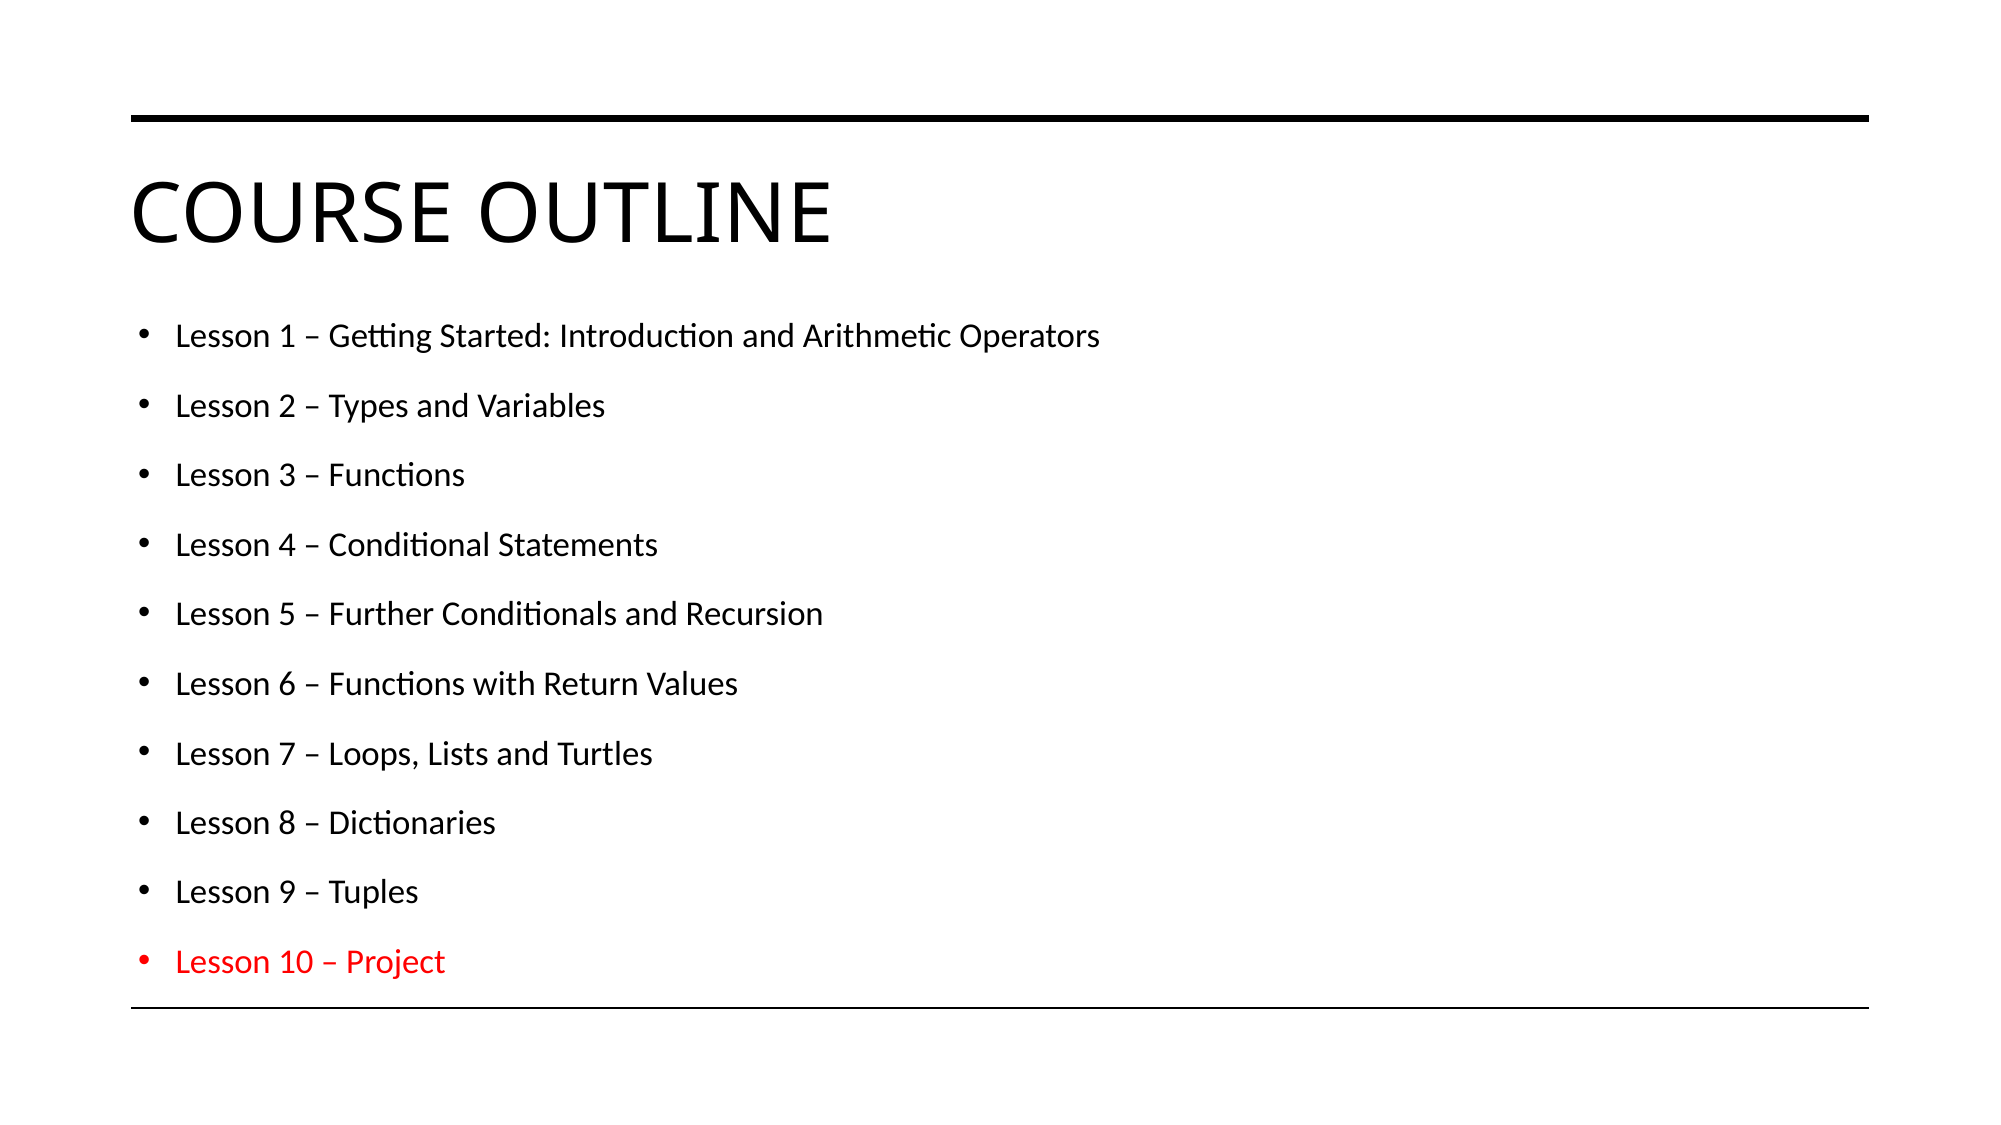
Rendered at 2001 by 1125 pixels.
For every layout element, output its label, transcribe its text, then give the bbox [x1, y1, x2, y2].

title Course outline [114, 151, 1869, 377]
list Lesson 1 – Getting Started: Introduction and Arithmetic Operators Lesson 2 – Types and Variables Lesson 3 – Functions Lesson 4 – Conditional Statements Lesson 5 – Further Conditionals and Recursion Lesson 6 – Functions with Return Values Lesson 7 – Loops, Lists and Turtles Lesson 8 – Dictionaries Lesson 9 – Tuples Lesson 10 – Project [123, 297, 1877, 989]
